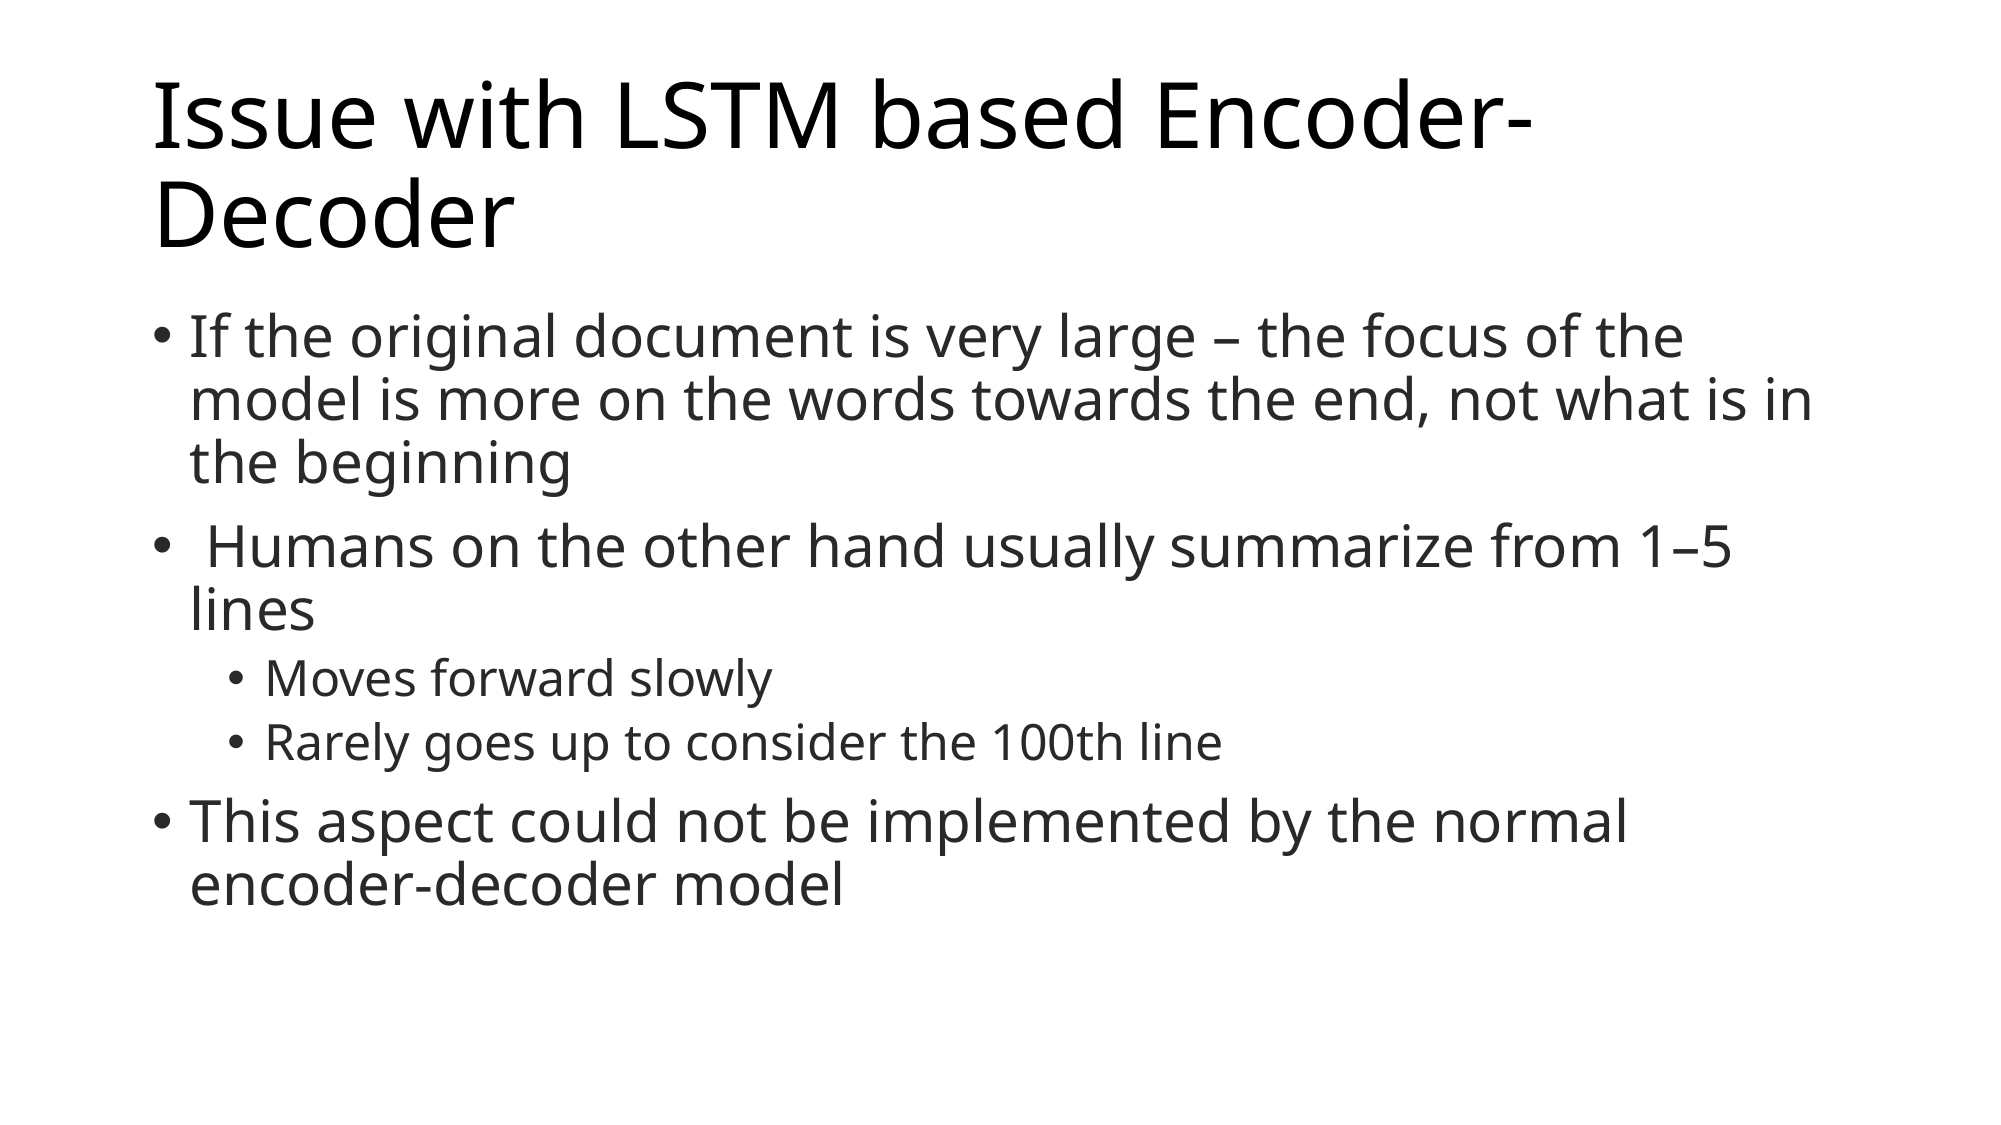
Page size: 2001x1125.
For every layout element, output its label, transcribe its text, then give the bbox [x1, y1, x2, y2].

title Issue with LSTM based Encoder-Decoder [137, 59, 1863, 278]
list If the original document is very large – the focus of the model is more on the words towards the end, not what is in the beginning Humans on the other hand usually summarize from 1–5 lines Moves forward slowly Rarely goes up to consider the 100th line This aspect could not be implemented by the normal encoder-decoder model [137, 299, 1863, 1014]
